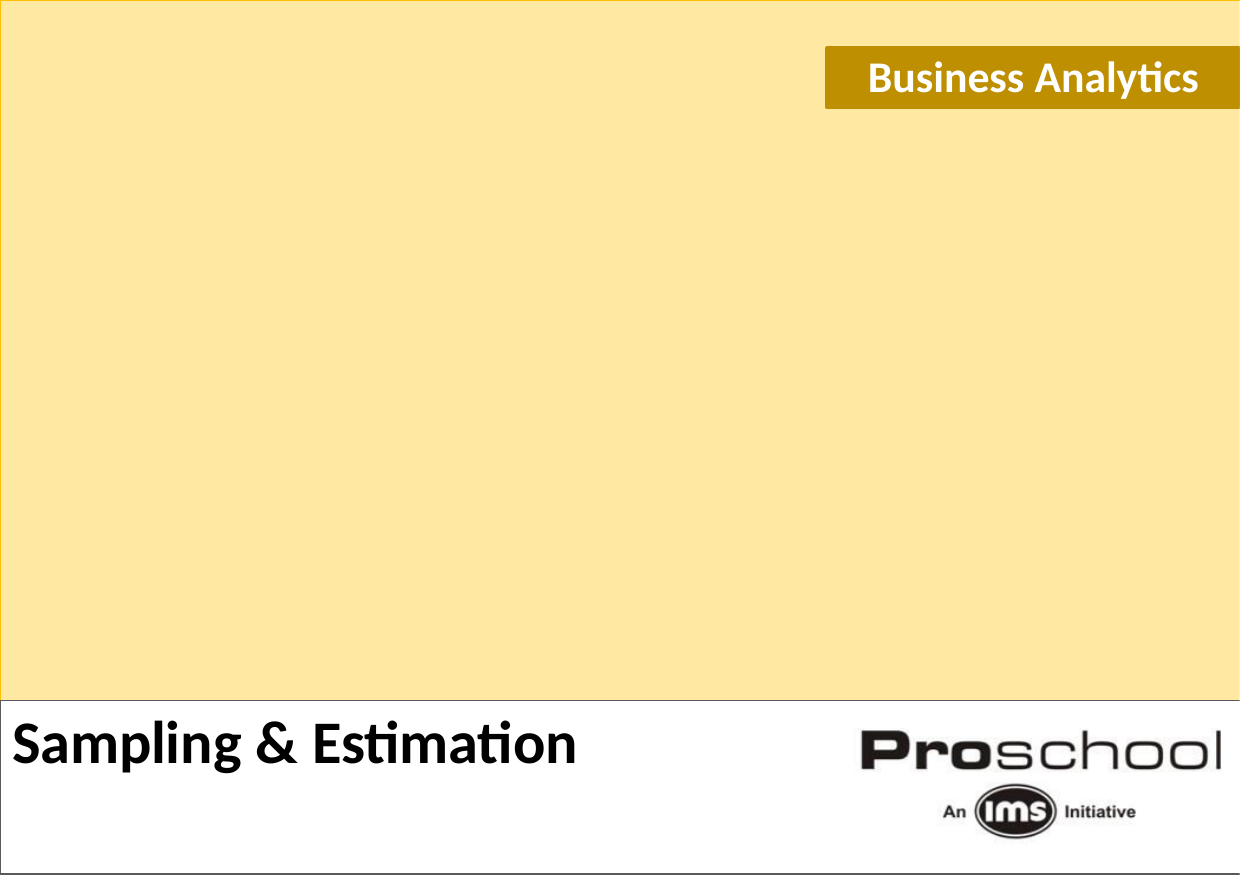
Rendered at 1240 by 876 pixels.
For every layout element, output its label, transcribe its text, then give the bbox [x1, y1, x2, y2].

text_box [843, 719, 1240, 854]
text_box Sampling & Estimation [9, 702, 583, 776]
text_box [0, 0, 1240, 700]
text_box [0, 700, 1240, 875]
title Business Analytics [826, 48, 1240, 195]
